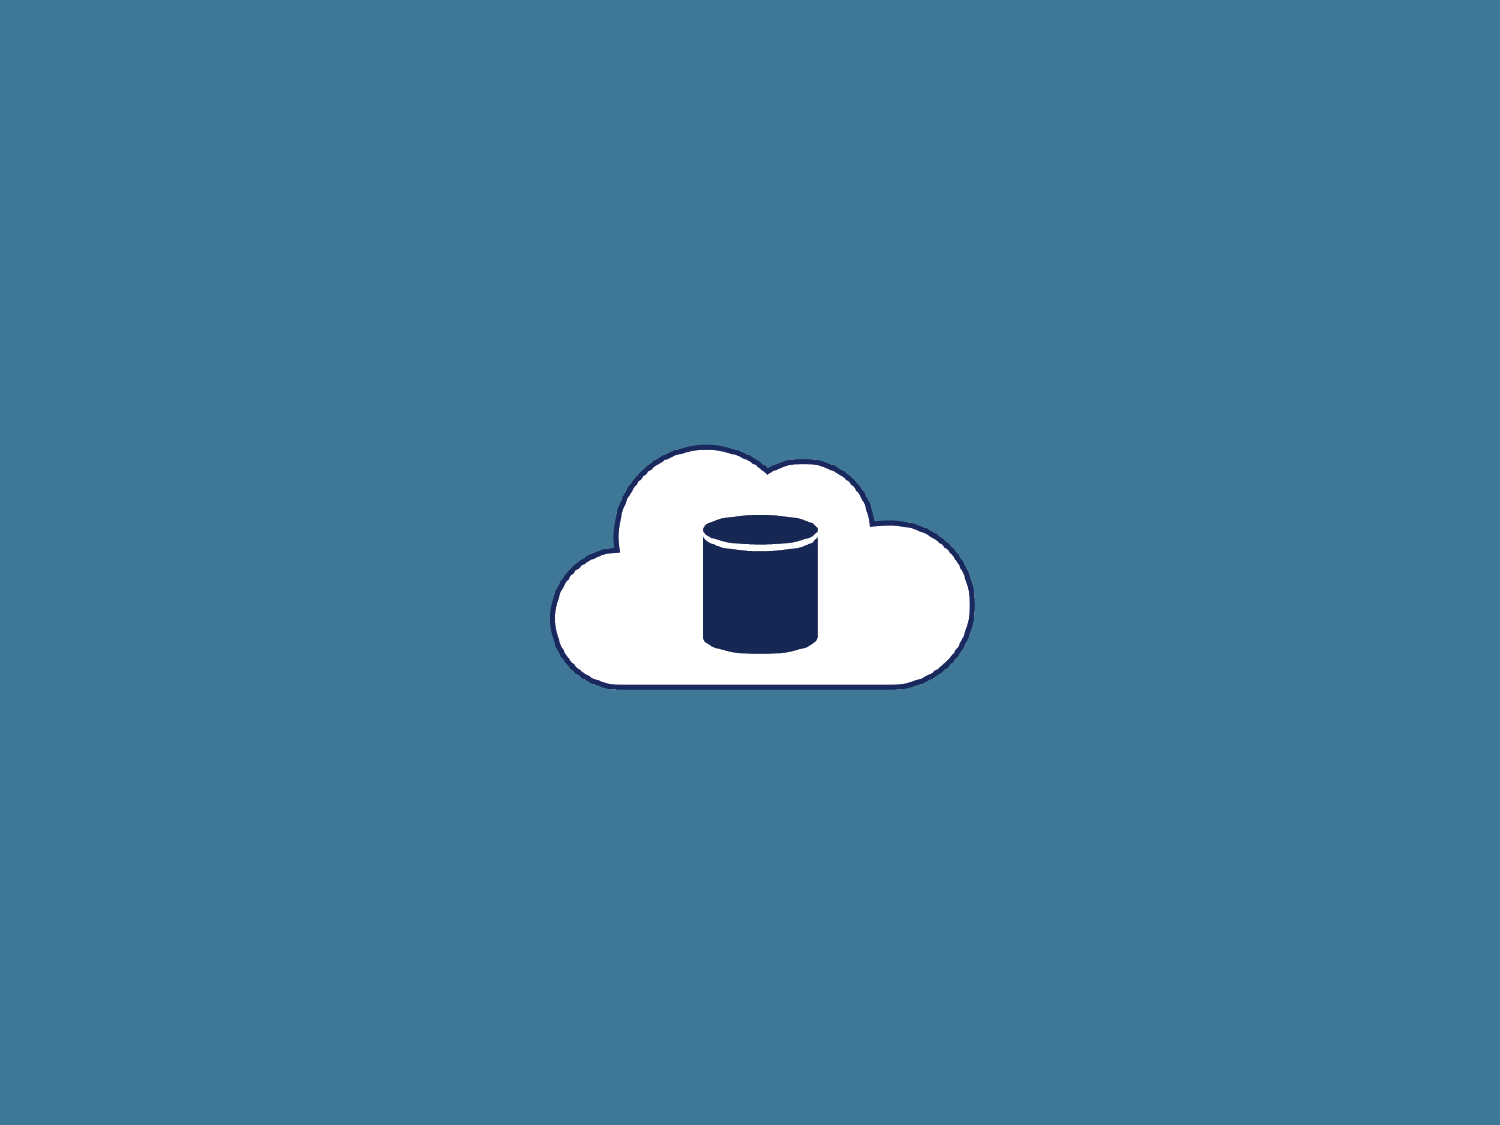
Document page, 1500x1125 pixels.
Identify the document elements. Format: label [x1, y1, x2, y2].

picture [549, 444, 975, 690]
